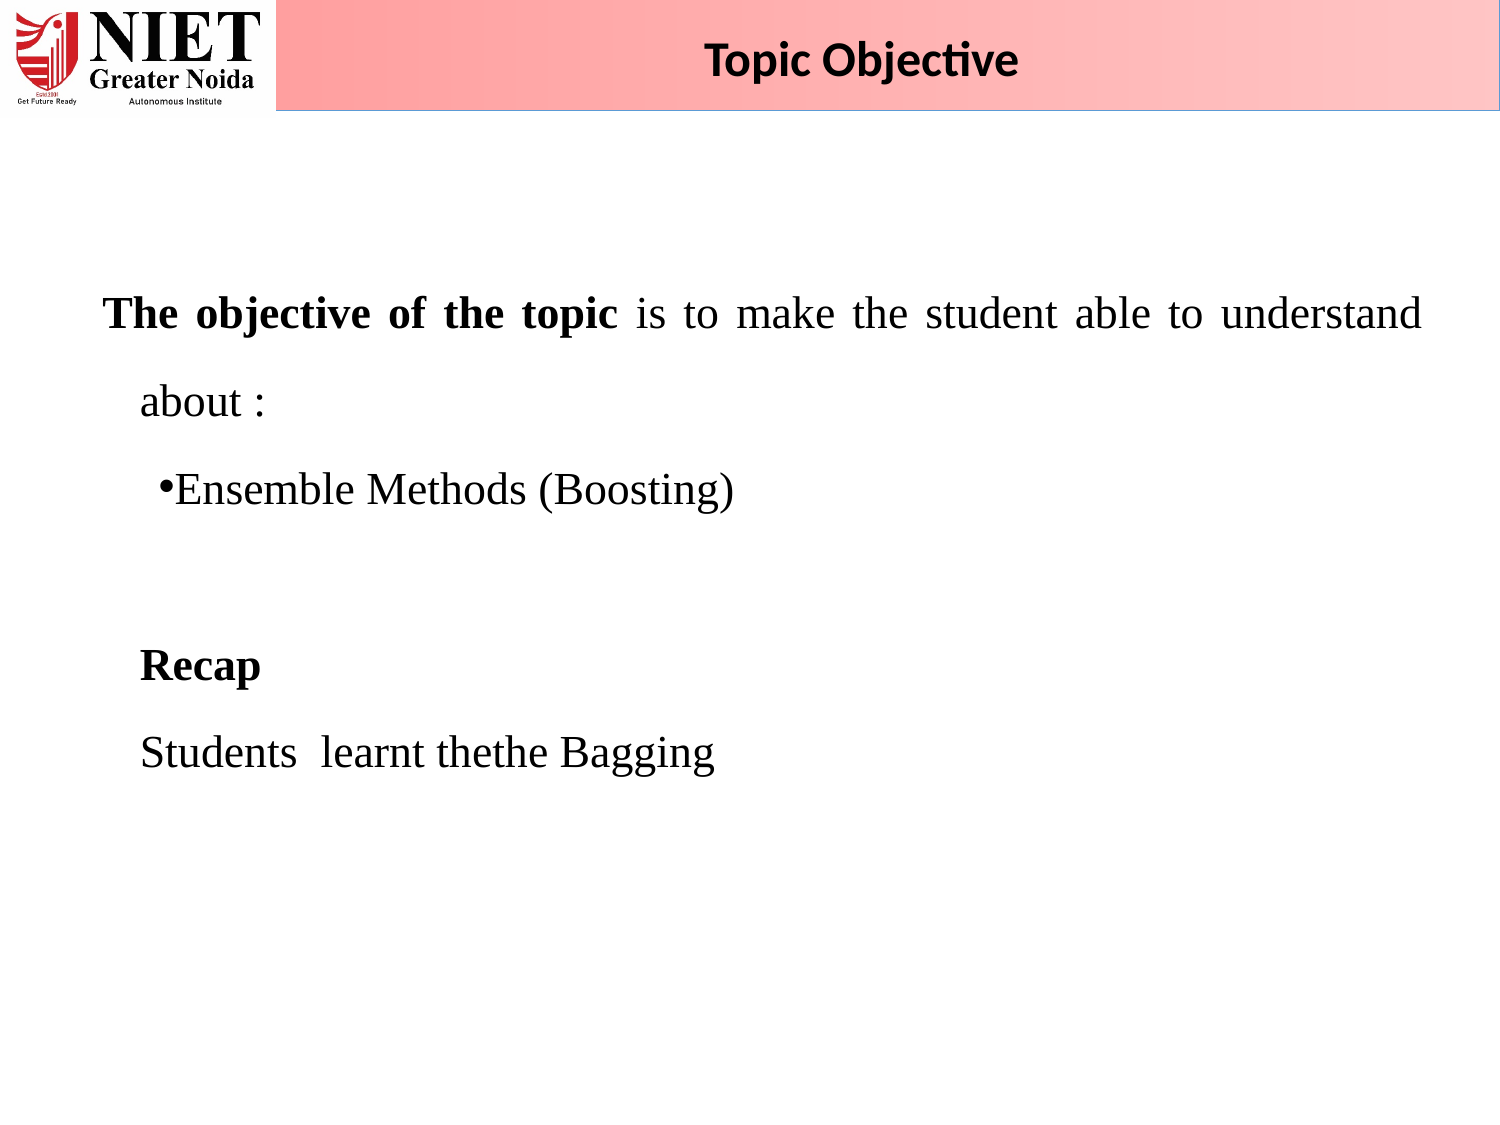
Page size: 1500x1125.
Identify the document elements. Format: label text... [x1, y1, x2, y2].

text_box Topic Objective [282, 5, 1442, 108]
picture [0, 0, 276, 118]
list The objective of the topic is to make the student able to understand about : Ensemble Methods (Boosting) Recap Students learnt thethe Bagging [87, 187, 1438, 1008]
